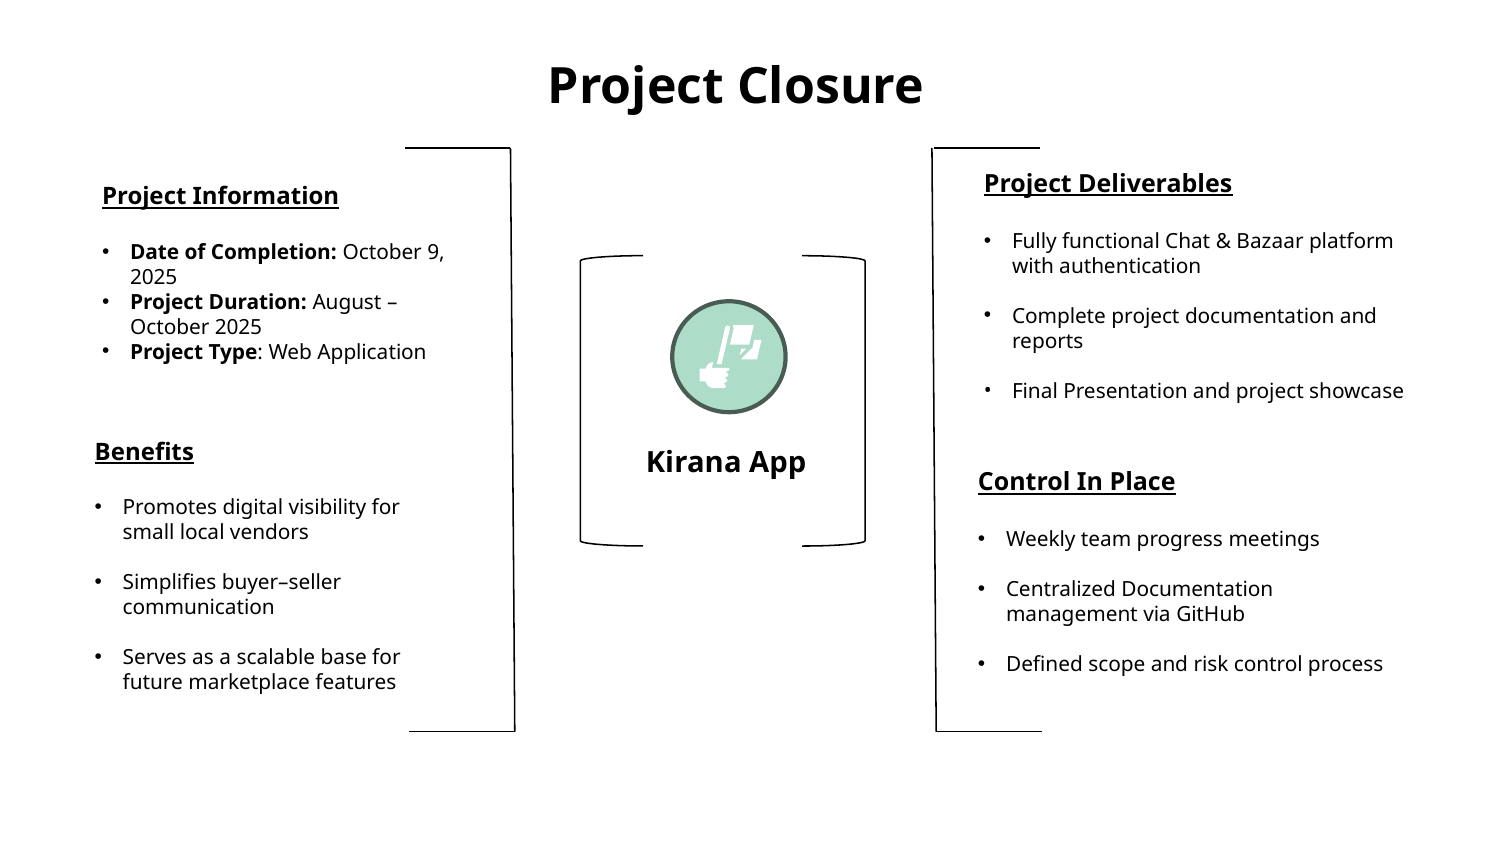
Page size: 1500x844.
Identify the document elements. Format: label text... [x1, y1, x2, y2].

text_box [672, 301, 786, 413]
title Project Closure [60, 38, 1412, 131]
text_box Benefits Promotes digital visibility for small local vendors Simplifies buyer–seller communication Serves as a scalable base for future marketplace features [79, 428, 472, 702]
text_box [510, 147, 515, 731]
text_box Kirana App [644, 436, 802, 487]
text_box Project Information Date of Completion: October 9, 2025 Project Duration: August – October 2025 Project Type: Web Application [87, 173, 483, 371]
text_box Project Deliverables Fully functional Chat & Bazaar platform with authentication Complete project documentation and reports Final Presentation and project showcase [969, 160, 1421, 410]
text_box Control In Place Weekly team progress meetings Centralized Documentation management via GitHub Defined scope and risk control process [962, 458, 1415, 684]
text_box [931, 147, 937, 732]
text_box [699, 324, 762, 389]
text_box [580, 255, 644, 546]
text_box [802, 255, 866, 547]
